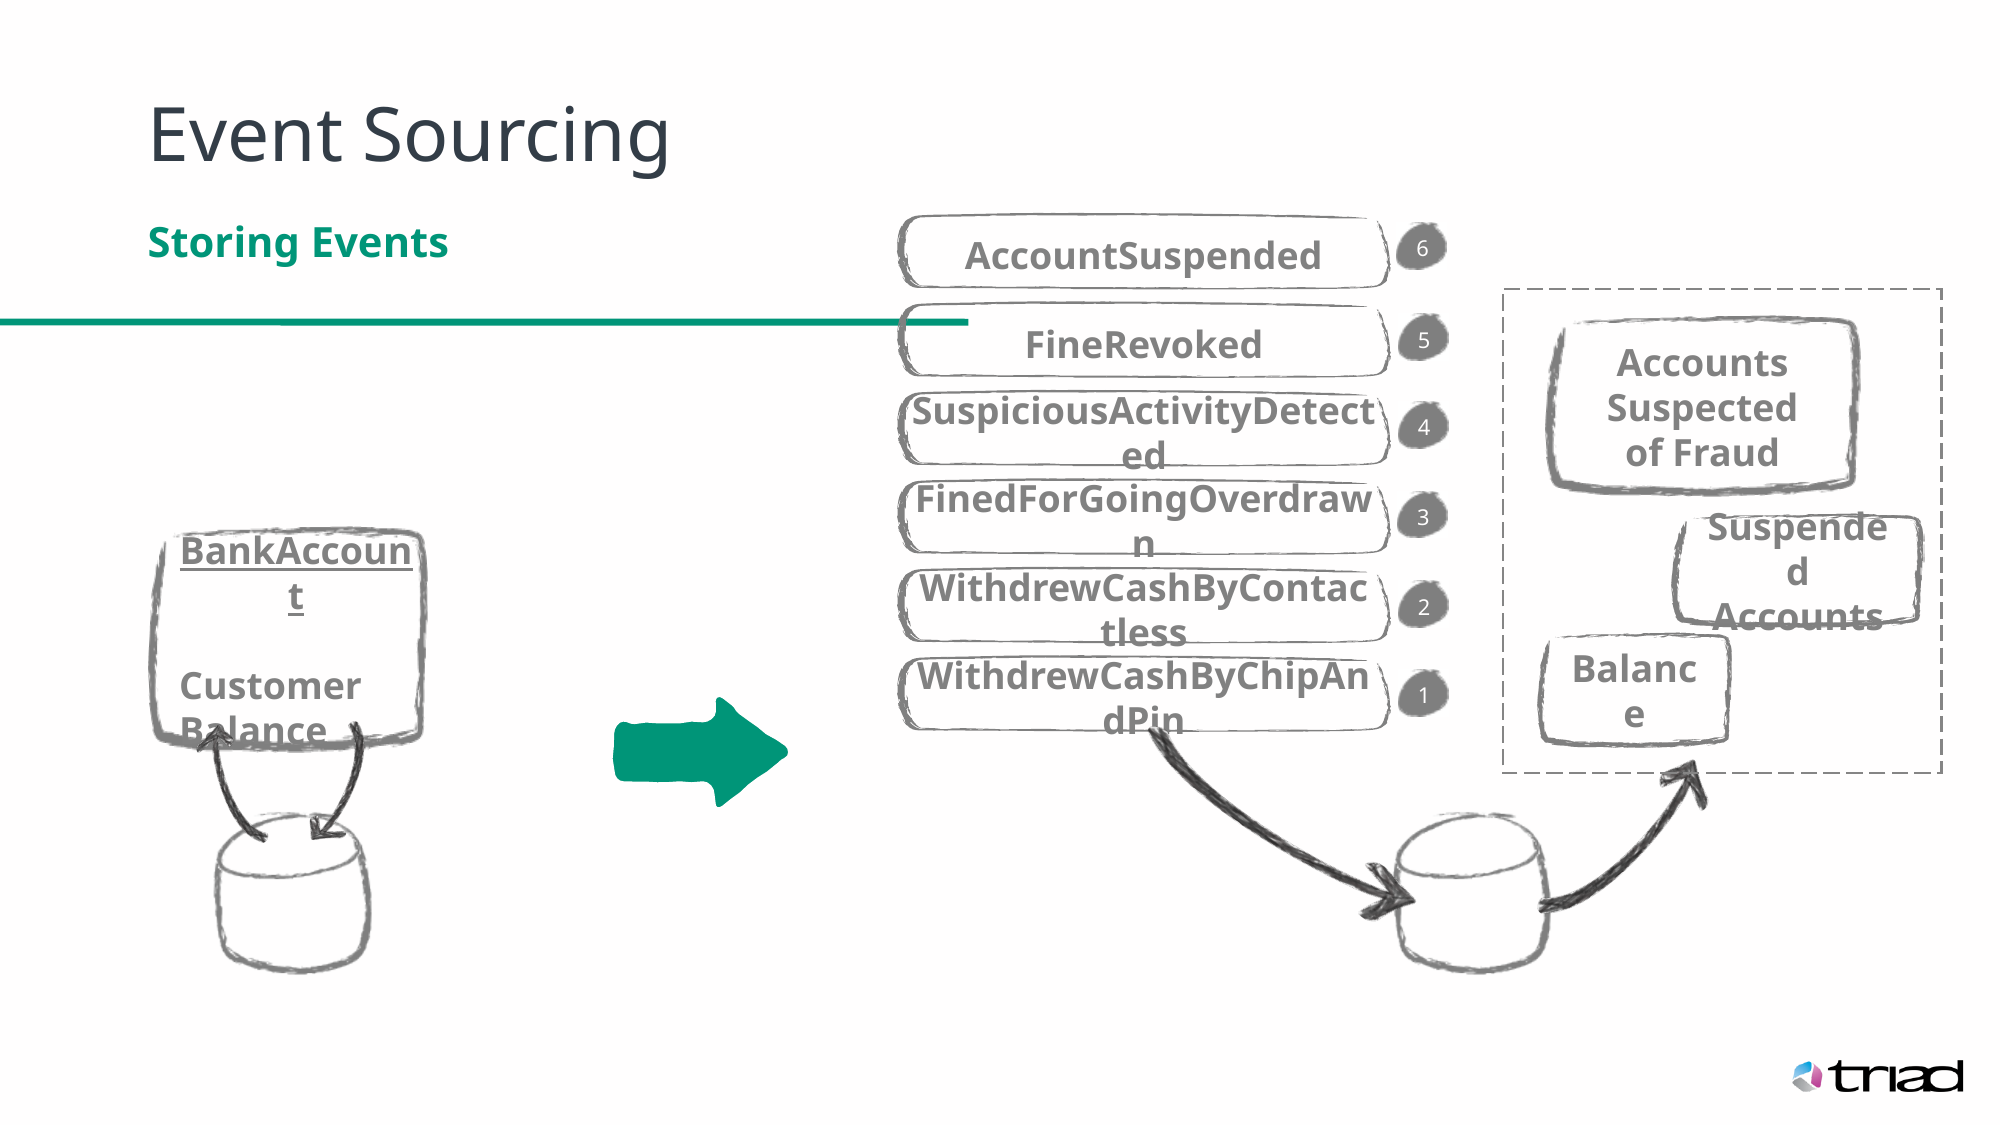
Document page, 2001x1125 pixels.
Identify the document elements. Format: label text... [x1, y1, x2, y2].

picture [1118, 732, 1729, 983]
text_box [1397, 491, 1448, 540]
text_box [1398, 313, 1449, 362]
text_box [1398, 580, 1449, 629]
picture [1792, 1060, 1964, 1092]
text_box [1502, 288, 1943, 774]
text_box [896, 301, 1392, 378]
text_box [1545, 315, 1860, 497]
list Storing Events [0, 190, 1942, 268]
title Event Sourcing [0, 93, 1942, 182]
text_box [896, 478, 1392, 555]
text_box [609, 693, 792, 811]
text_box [896, 212, 1392, 290]
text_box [1398, 669, 1449, 718]
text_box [896, 655, 1392, 732]
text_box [1398, 401, 1449, 450]
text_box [1396, 222, 1447, 271]
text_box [1671, 513, 1925, 628]
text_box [1537, 632, 1732, 748]
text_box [148, 526, 428, 983]
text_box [896, 566, 1392, 644]
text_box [896, 389, 1392, 467]
